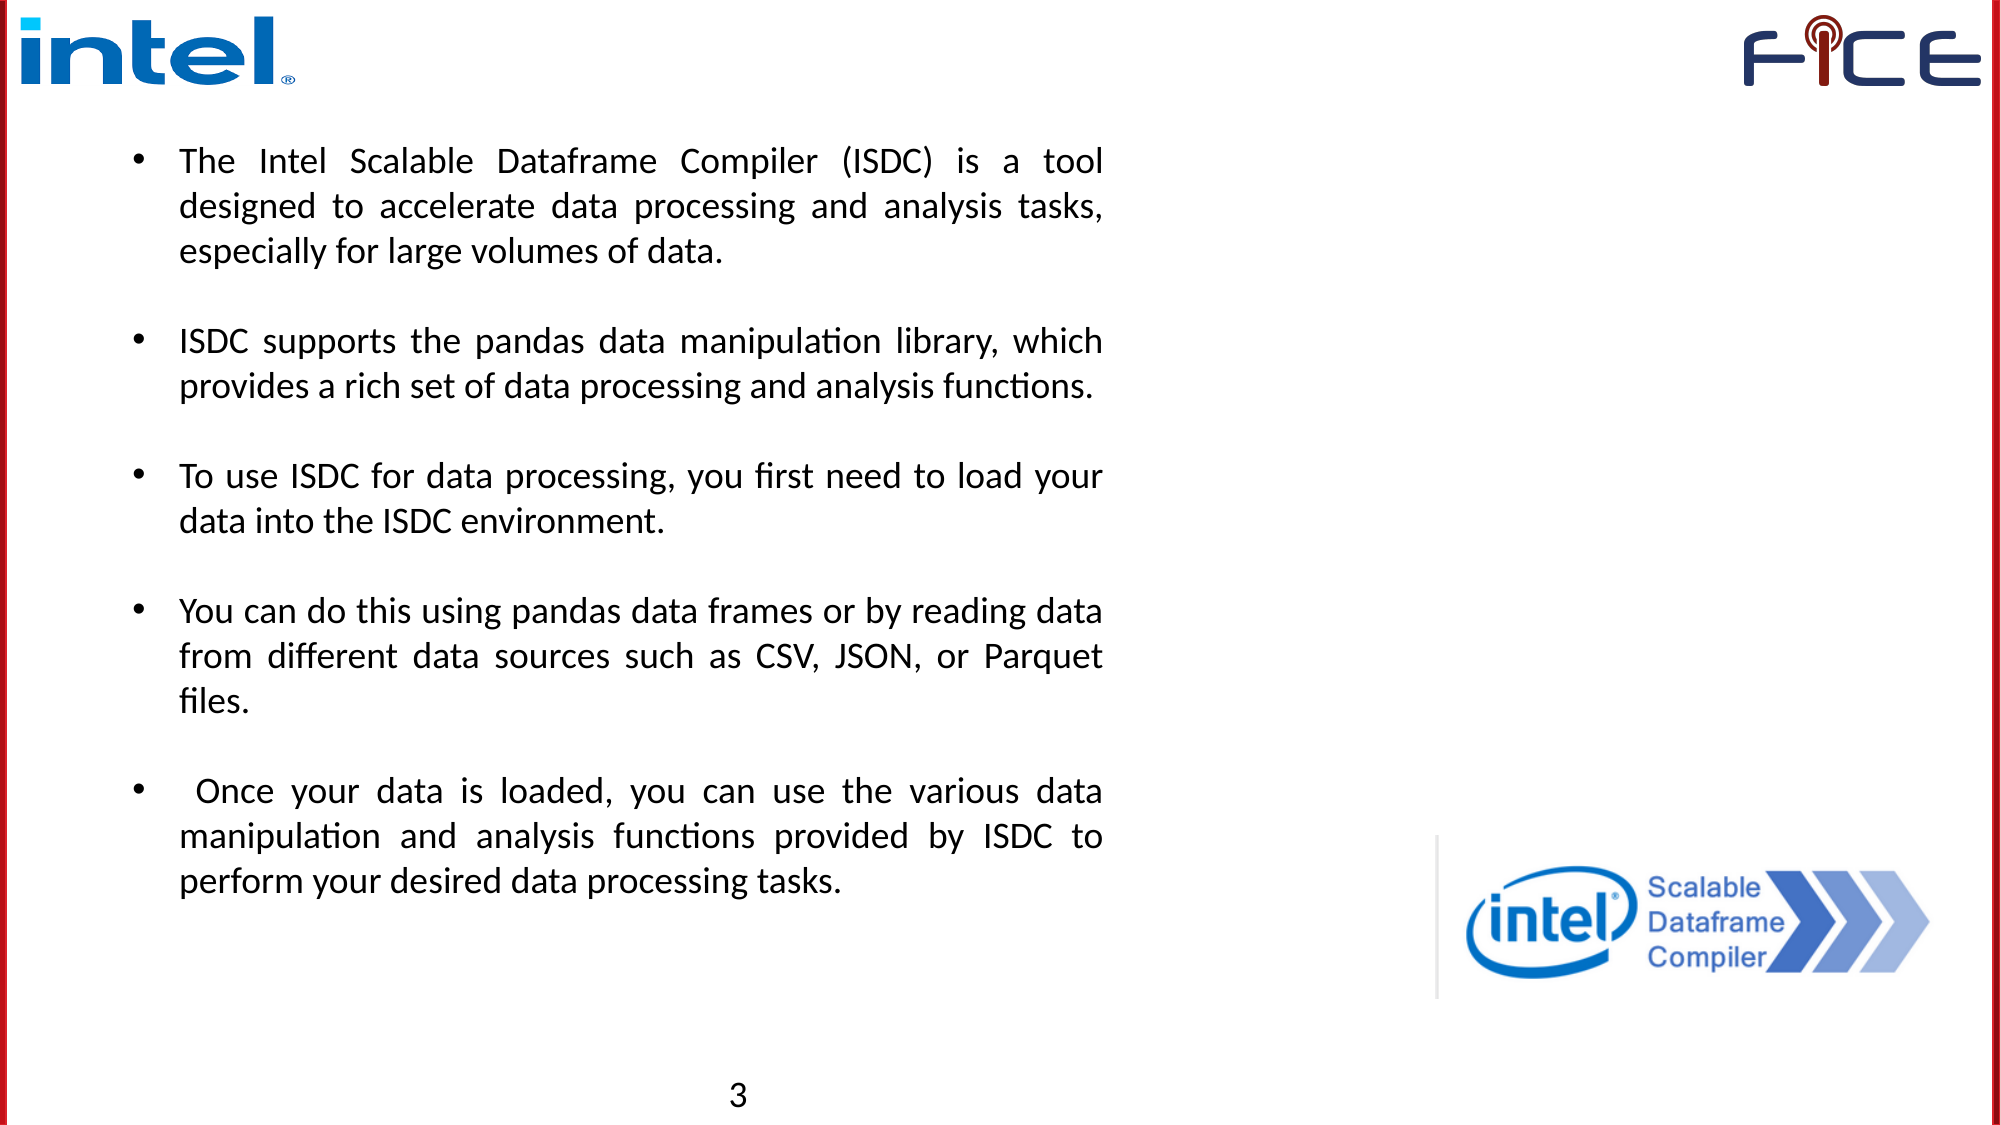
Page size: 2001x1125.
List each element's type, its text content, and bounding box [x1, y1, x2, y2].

picture [1744, 15, 1981, 86]
text_box The Intel Scalable Dataframe Compiler (ISDC) is a tool designed to accelerate data processing and analysis tasks, especially for large volumes of data. ISDC supports the pandas data manipulation library, which provides a rich set of data processing and analysis functions. To use ISDC for data processing, you first need to load your data into the ISDC environment. You can do this using pandas data frames or by reading data from different data sources such as CSV, JSON, or Parquet files. Once your data is loaded, you can use the various data manipulation and analysis functions provided by ISDC to perform your desired data processing tasks. [117, 129, 1120, 909]
picture [19, 15, 296, 86]
picture [1435, 835, 1971, 999]
